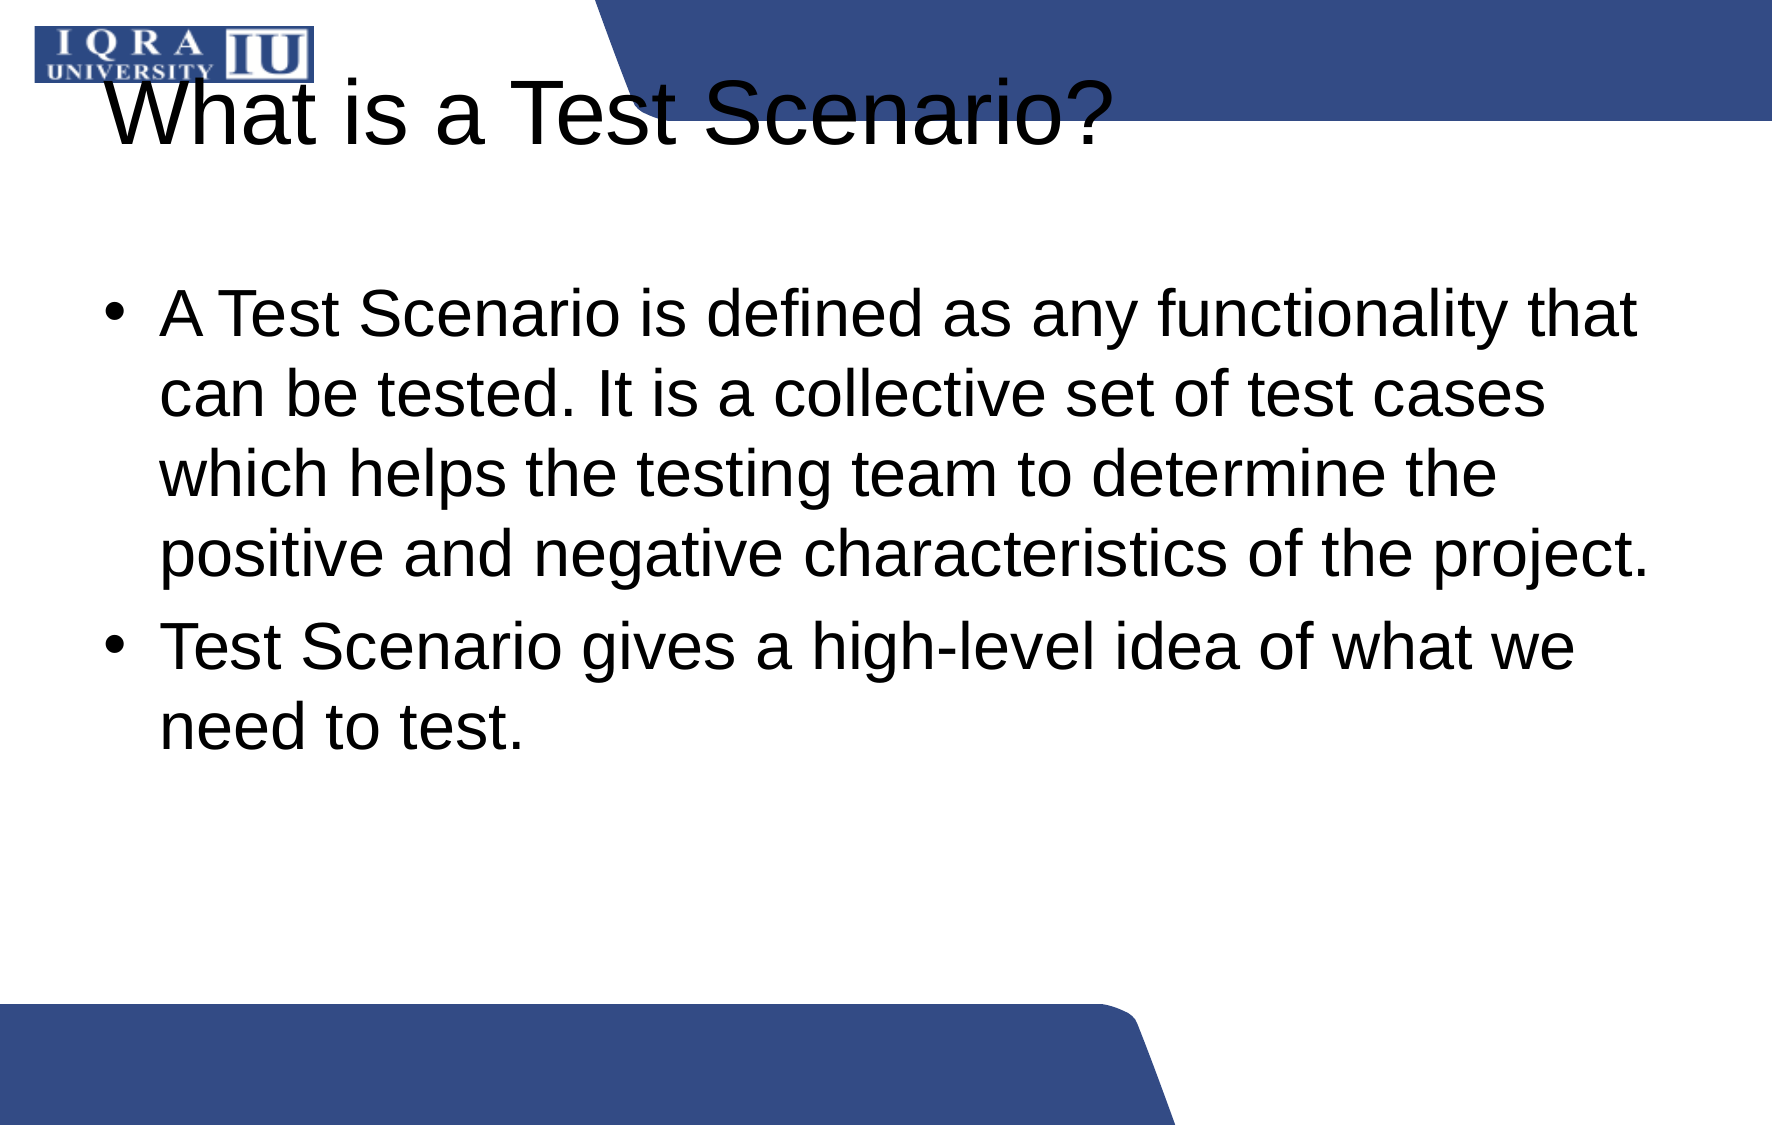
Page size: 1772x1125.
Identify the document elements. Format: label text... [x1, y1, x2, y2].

title What is a Test Scenario? [88, 45, 1684, 233]
picture [34, 26, 314, 83]
list A Test Scenario is defined as any functionality that can be tested. It is a collective set of test cases which helps the testing team to determine the positive and negative characteristics of the project. Test Scenario gives a high-level idea of what we need to test. [88, 262, 1684, 1005]
